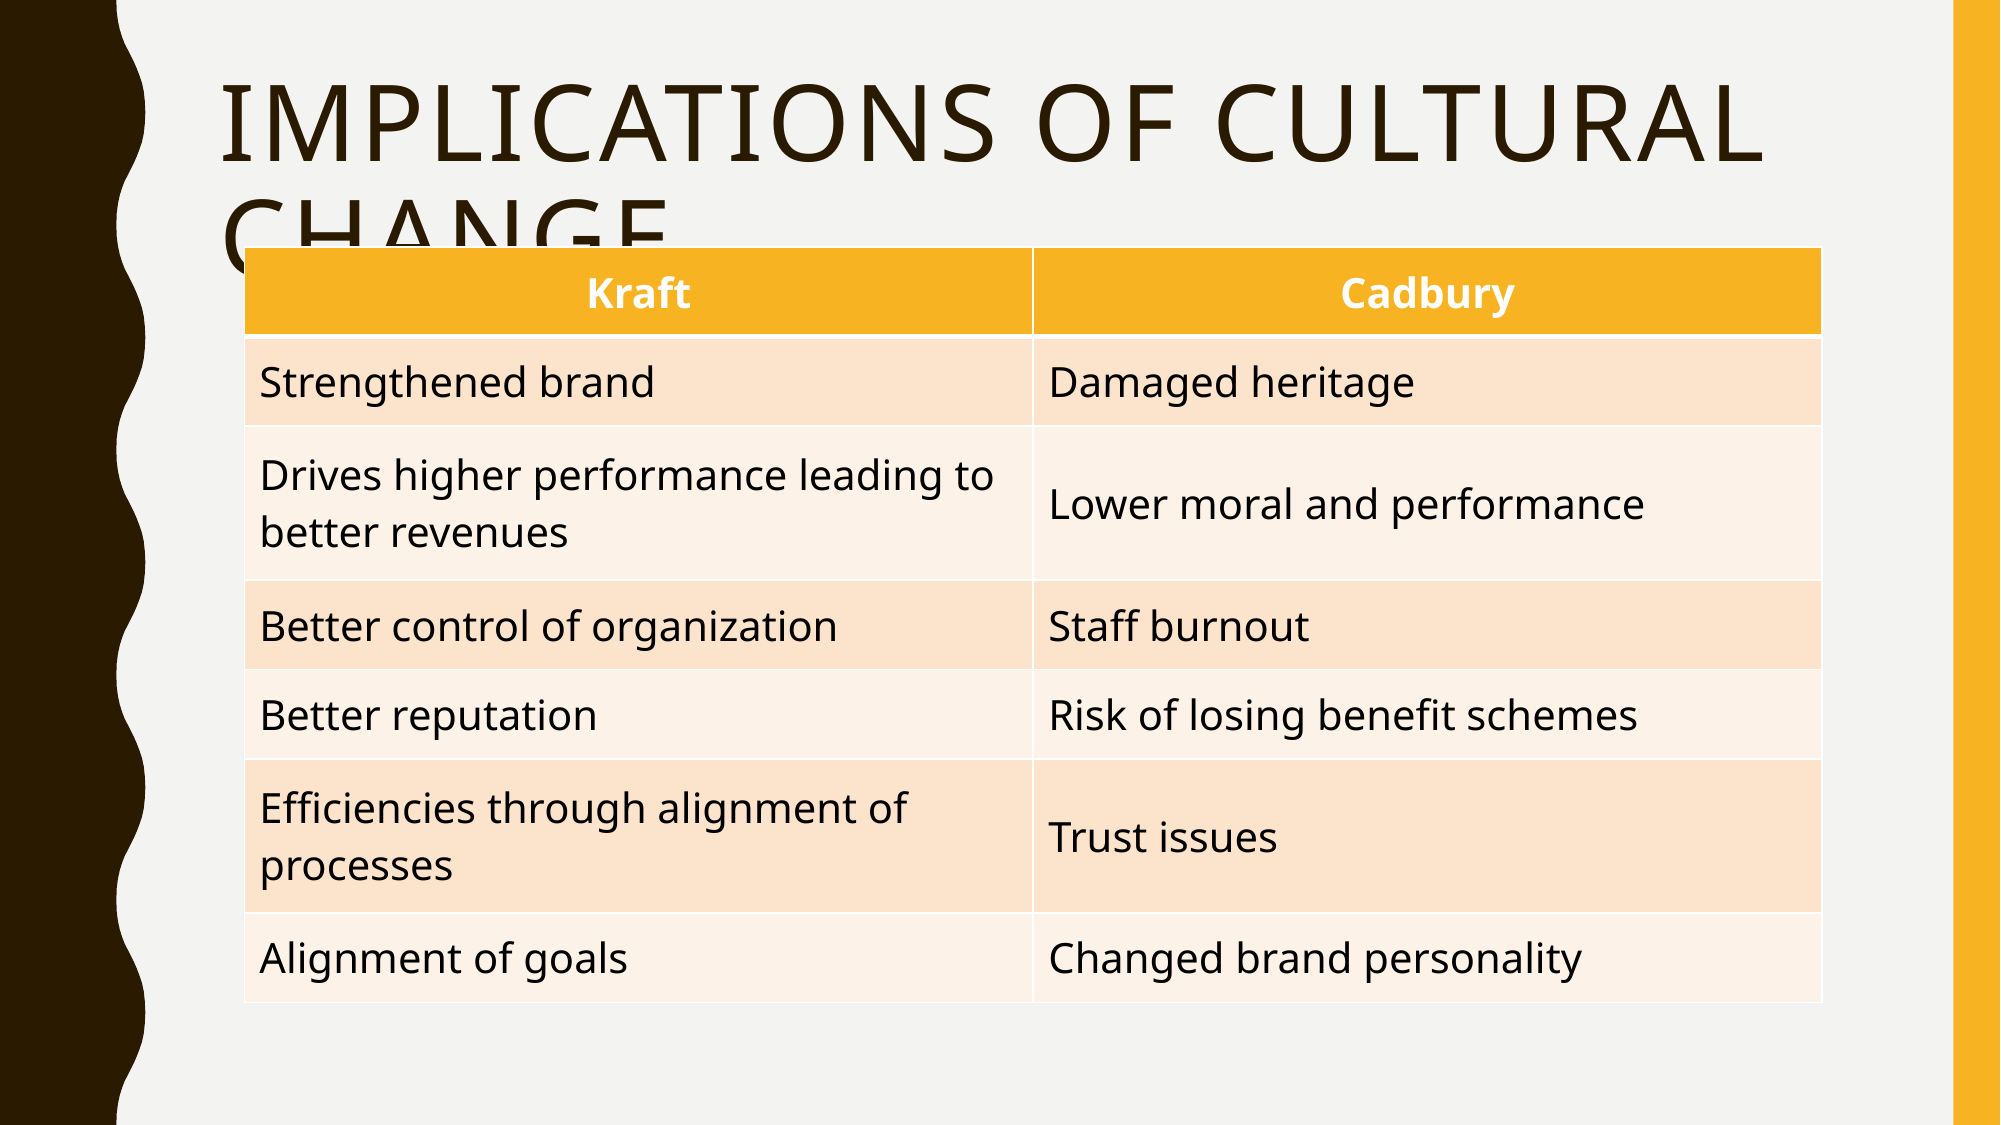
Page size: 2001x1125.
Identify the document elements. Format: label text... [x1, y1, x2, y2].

text_box Implications of Cultural Change [205, 62, 1875, 308]
table_cell Risk of losing benefit schemes [1034, 670, 1821, 758]
table_cell Damaged heritage [1034, 339, 1821, 425]
table_cell Strengthened brand [245, 339, 1032, 425]
table_cell Drives higher performance leading to better revenues [245, 427, 1032, 579]
table_cell Lower moral and performance [1034, 427, 1821, 579]
table_cell Staff burnout [1034, 581, 1821, 669]
table_cell Alignment of goals [245, 914, 1032, 1002]
table_cell Trust issues [1034, 760, 1821, 912]
table_header Kraft [245, 248, 1032, 334]
table_cell Efficiencies through alignment of processes [245, 760, 1032, 912]
table_cell Better control of organization [245, 581, 1032, 669]
table_header Cadbury [1034, 248, 1821, 334]
table_cell Changed brand personality [1034, 914, 1821, 1002]
table_cell Better reputation [245, 670, 1032, 758]
